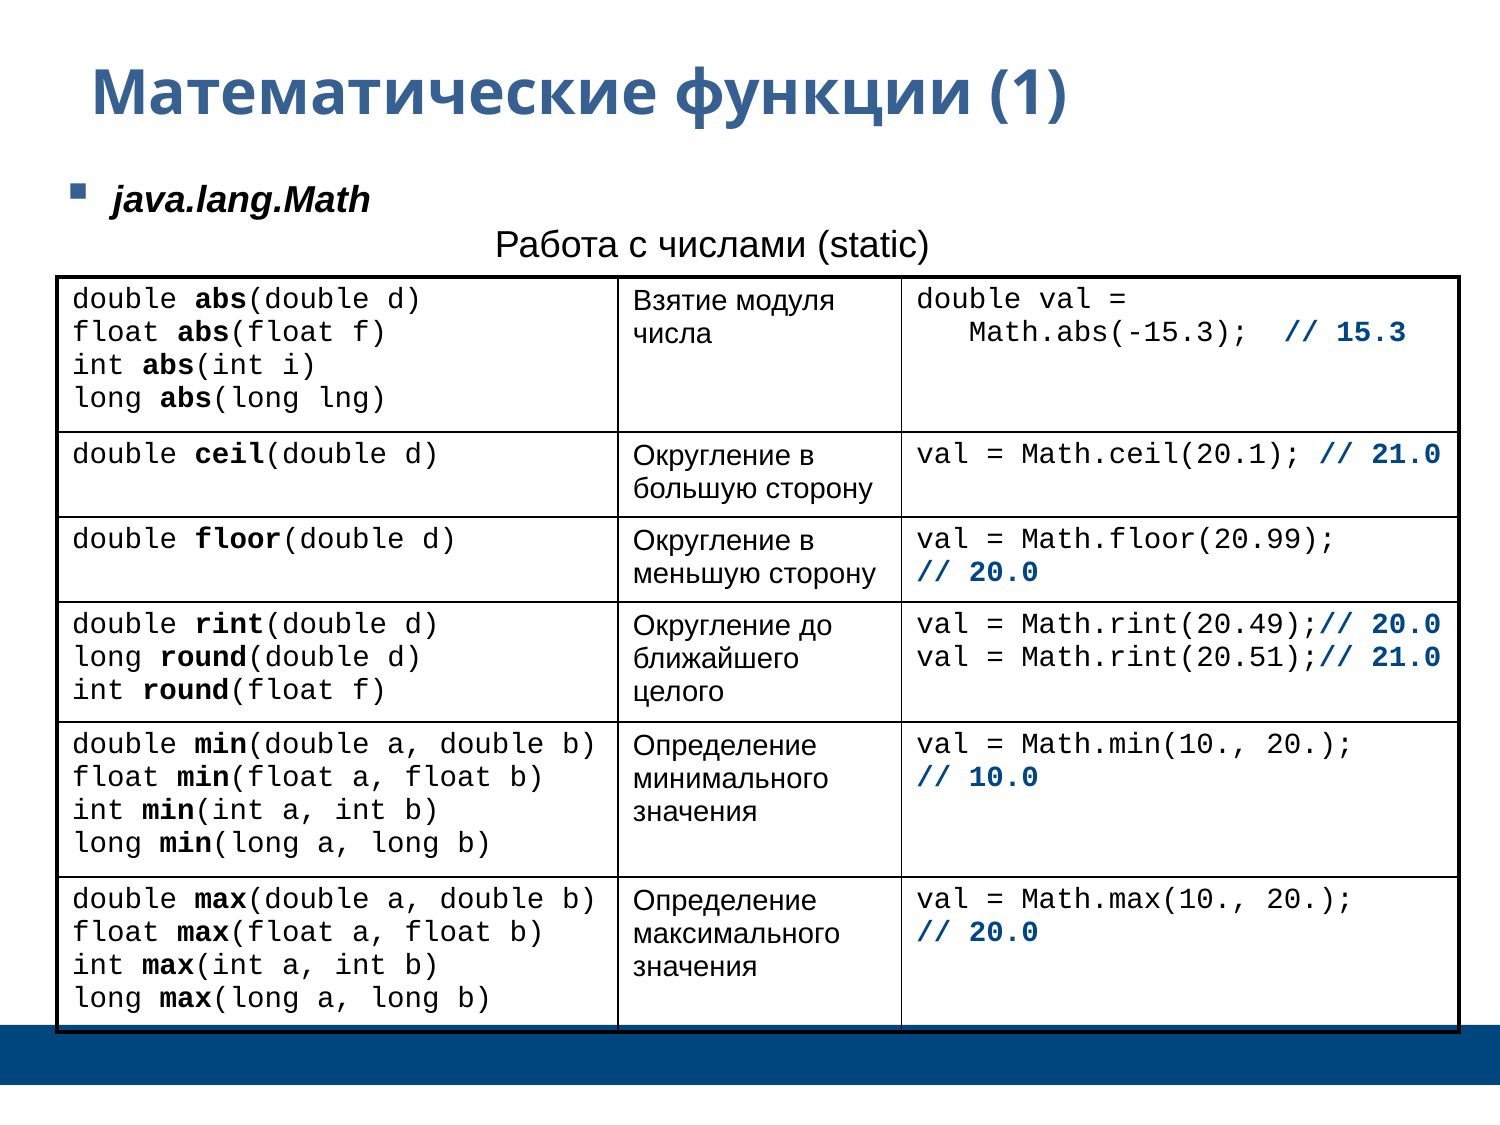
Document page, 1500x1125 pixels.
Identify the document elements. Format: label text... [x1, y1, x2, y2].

table_cell val = Math.ceil(20.1); // 21.0 [902, 433, 1457, 516]
table_header double val = Math.abs(-15.3); // 15.3 [902, 279, 1457, 431]
table_cell Определение минимального значения [619, 723, 901, 876]
table_cell val = Math.floor(20.99); // 20.0 [902, 518, 1457, 601]
table_cell double rint(double d) long round(double d) int round(float f) [59, 603, 617, 721]
table_cell val = Math.max(10., 20.); // 20.0 [902, 878, 1457, 1030]
table_cell val = Math.rint(20.49);// 20.0 val = Math.rint(20.51);// 21.0 [902, 603, 1457, 721]
table_cell double floor(double d) [59, 518, 617, 601]
table_header Взятие модуля числа [619, 279, 901, 431]
table_cell double ceil(double d) [59, 433, 617, 516]
table_cell val = Math.min(10., 20.); // 10.0 [902, 723, 1457, 876]
table_cell Округление до ближайшего целого [619, 603, 901, 721]
table_cell Округление в большую сторону [619, 433, 901, 516]
title Математические функции (1) [75, 45, 1425, 178]
table_cell double max(double a, double b) float max(float a, float b) int max(int a, int b) long max(long a, long b) [59, 878, 617, 1030]
table_cell Определение максимального значения [619, 878, 901, 1030]
list java.lang.Math [51, 172, 1402, 231]
table_cell double min(double a, double b) float min(float a, float b) int min(int a, int b) long min(long a, long b) [59, 723, 617, 876]
text_box Работа с числами (static) [479, 212, 973, 273]
table_cell Округление в меньшую сторону [619, 518, 901, 601]
table_header double abs(double d) float abs(float f) int abs(int i) long abs(long lng) [59, 279, 617, 431]
